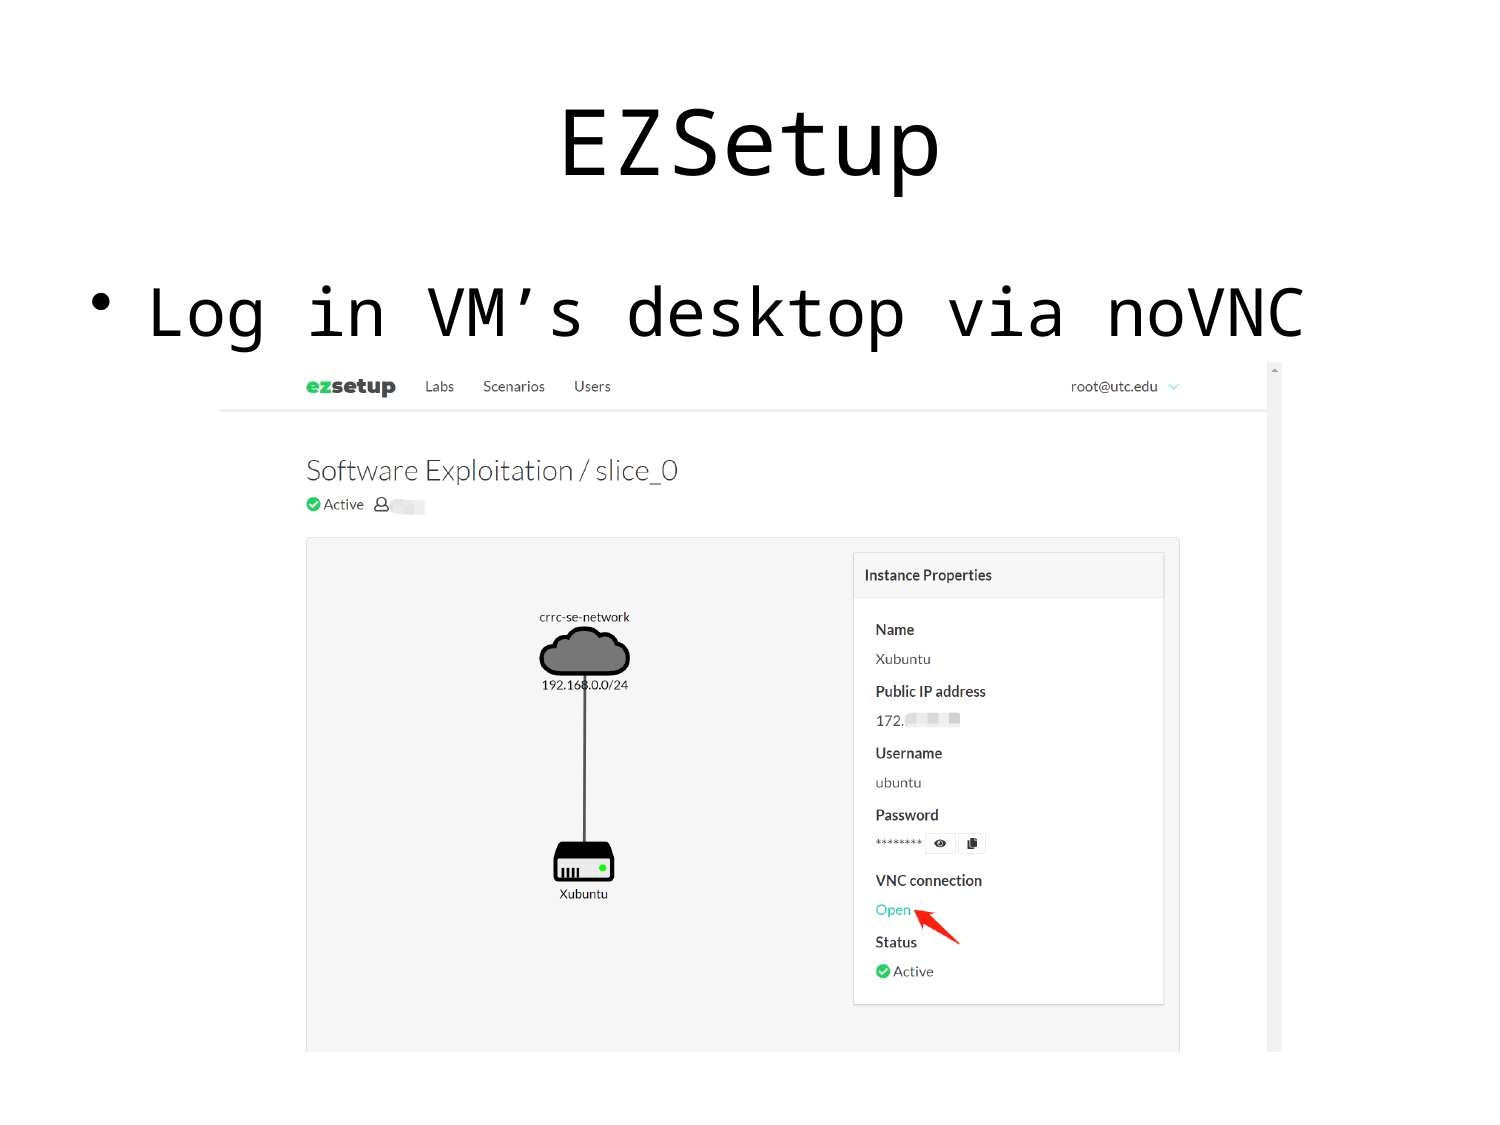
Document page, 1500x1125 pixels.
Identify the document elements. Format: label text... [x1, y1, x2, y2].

list Log in VM’s desktop via noVNC [75, 262, 1425, 398]
title EZSetup [75, 45, 1425, 233]
picture [218, 362, 1282, 1052]
